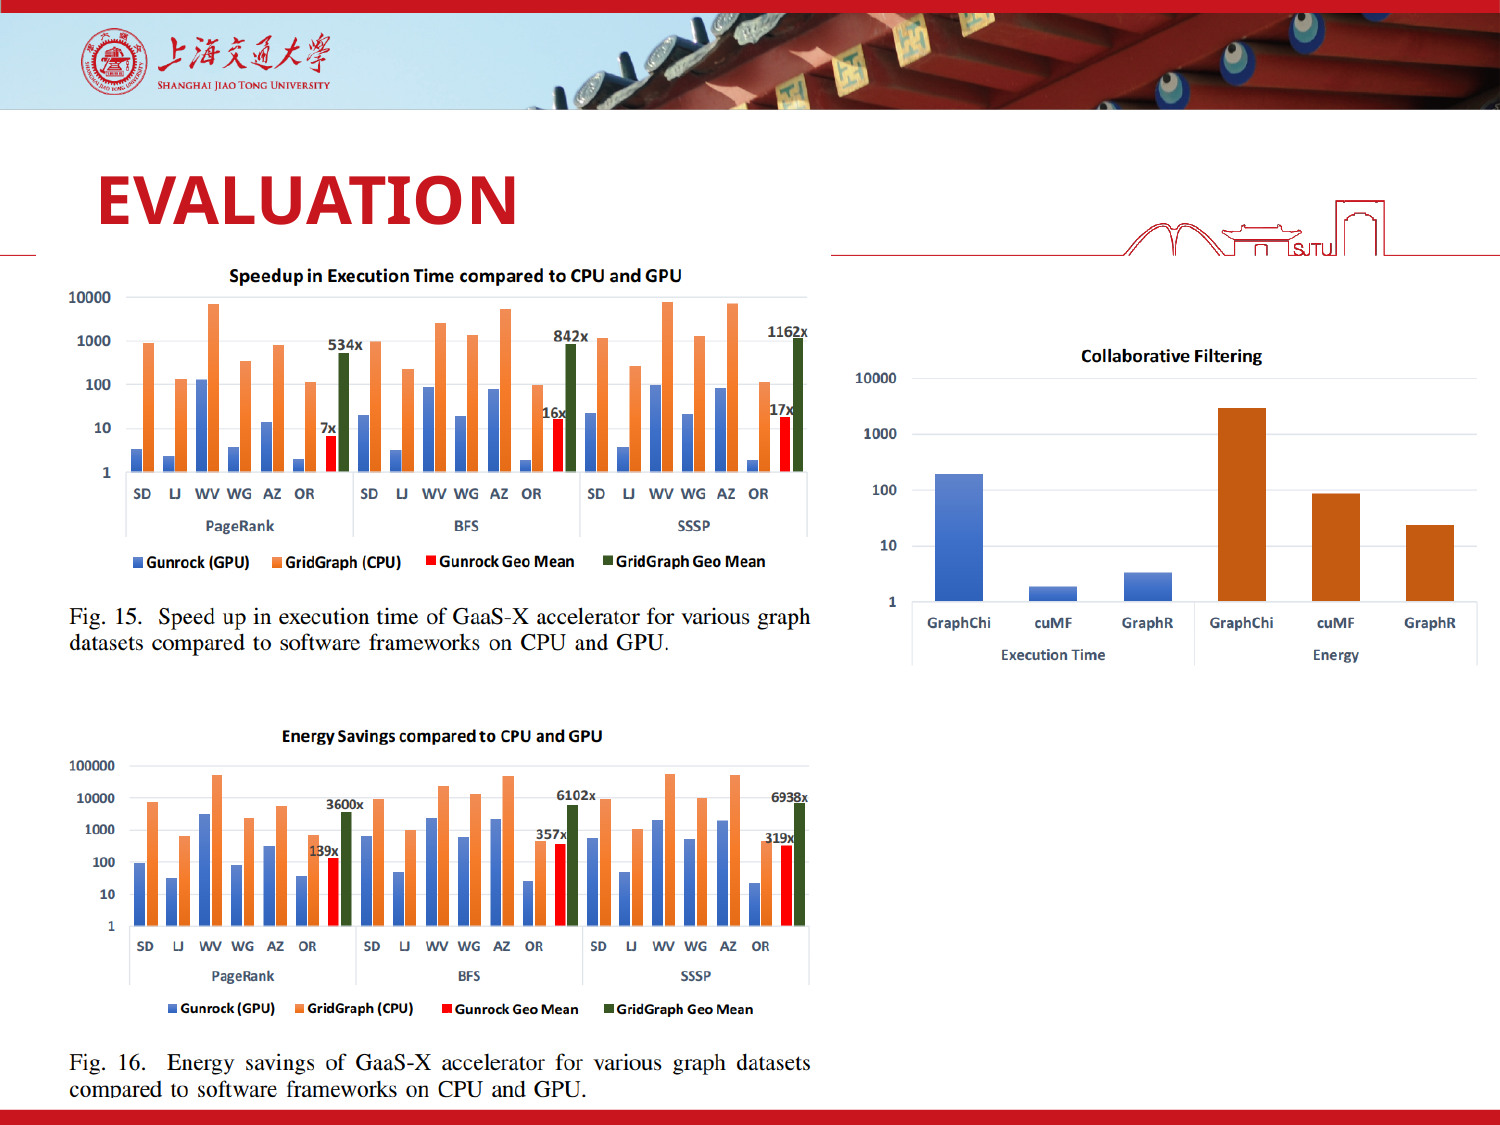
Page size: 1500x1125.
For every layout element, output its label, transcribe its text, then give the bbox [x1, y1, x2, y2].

picture [855, 325, 1484, 676]
title EVALUATION [81, 159, 1455, 254]
picture [0, 0, 1500, 110]
picture [0, 200, 1500, 1099]
